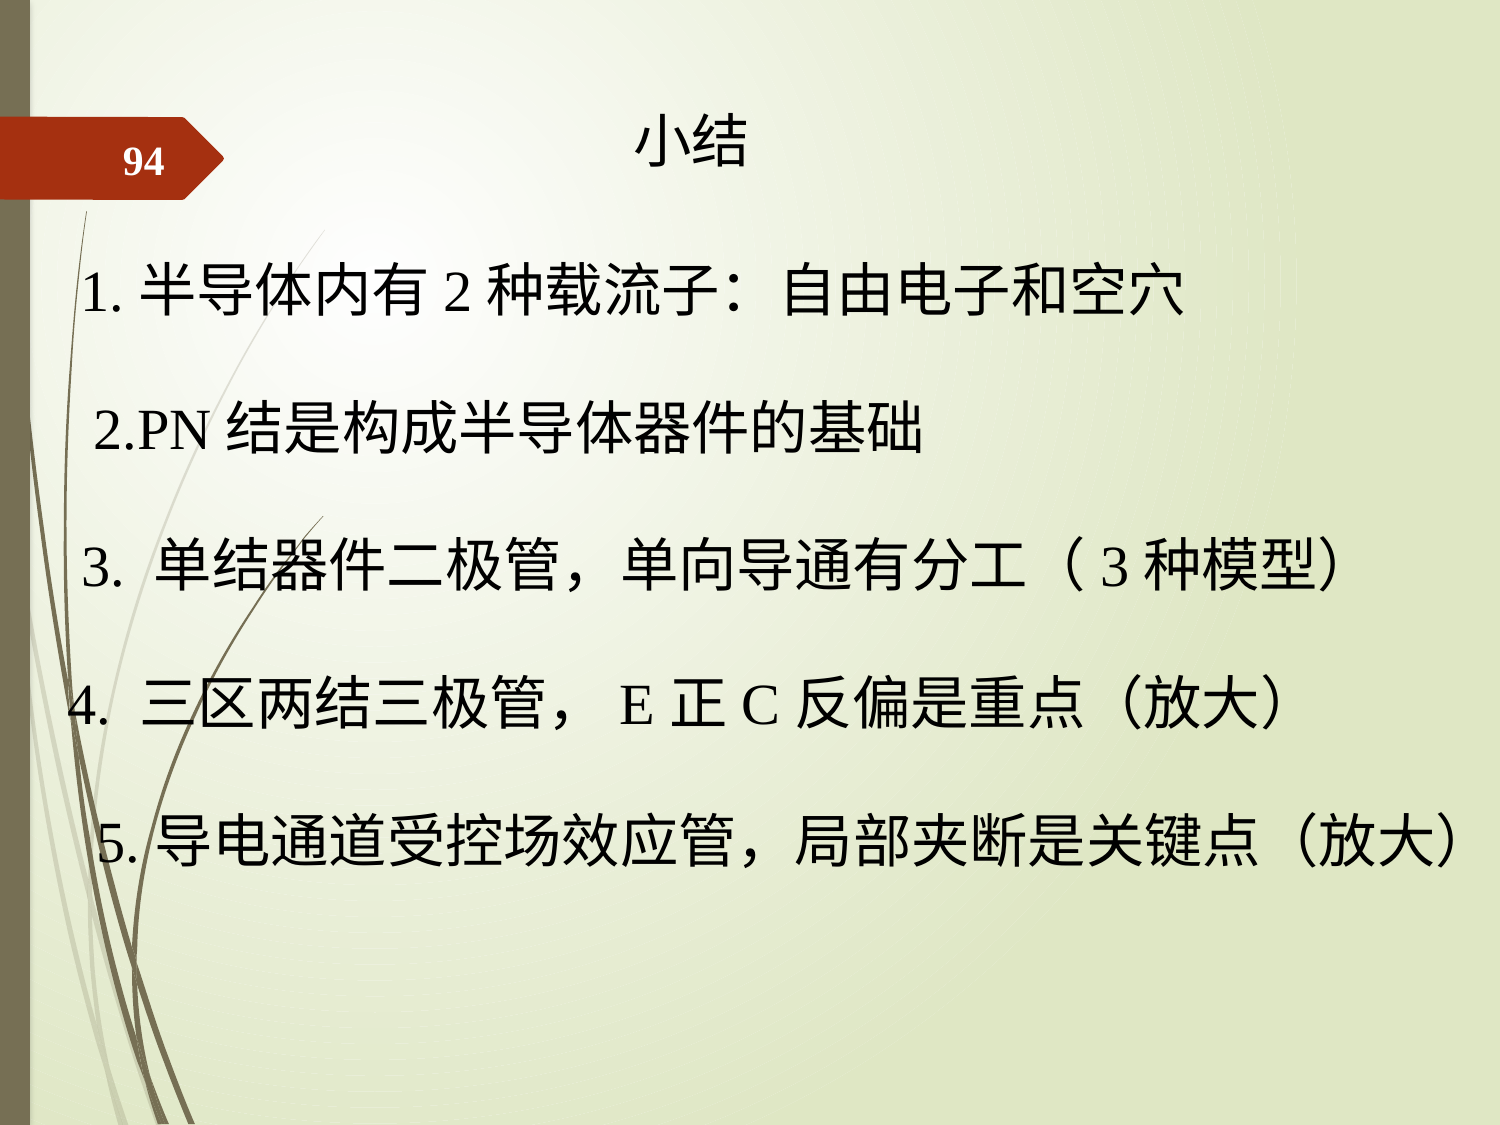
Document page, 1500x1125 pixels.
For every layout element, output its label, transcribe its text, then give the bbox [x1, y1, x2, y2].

text_box 1.半导体内有2种载流子：自由电子和空穴 [65, 245, 1201, 331]
text_box 5.导电通道受控场效应管，局部夹断是关键点（放大） [81, 796, 1500, 882]
text_box 小结 [618, 97, 765, 182]
slide_number 94 [83, 129, 180, 190]
text_box 4. 三区两结三极管，E正C反偏是重点（放大） [52, 658, 1334, 744]
text_box 2.PN结是构成半导体器件的基础 [78, 383, 940, 469]
text_box 3. 单结器件二极管，单向导通有分工（3种模型） [66, 521, 1391, 606]
